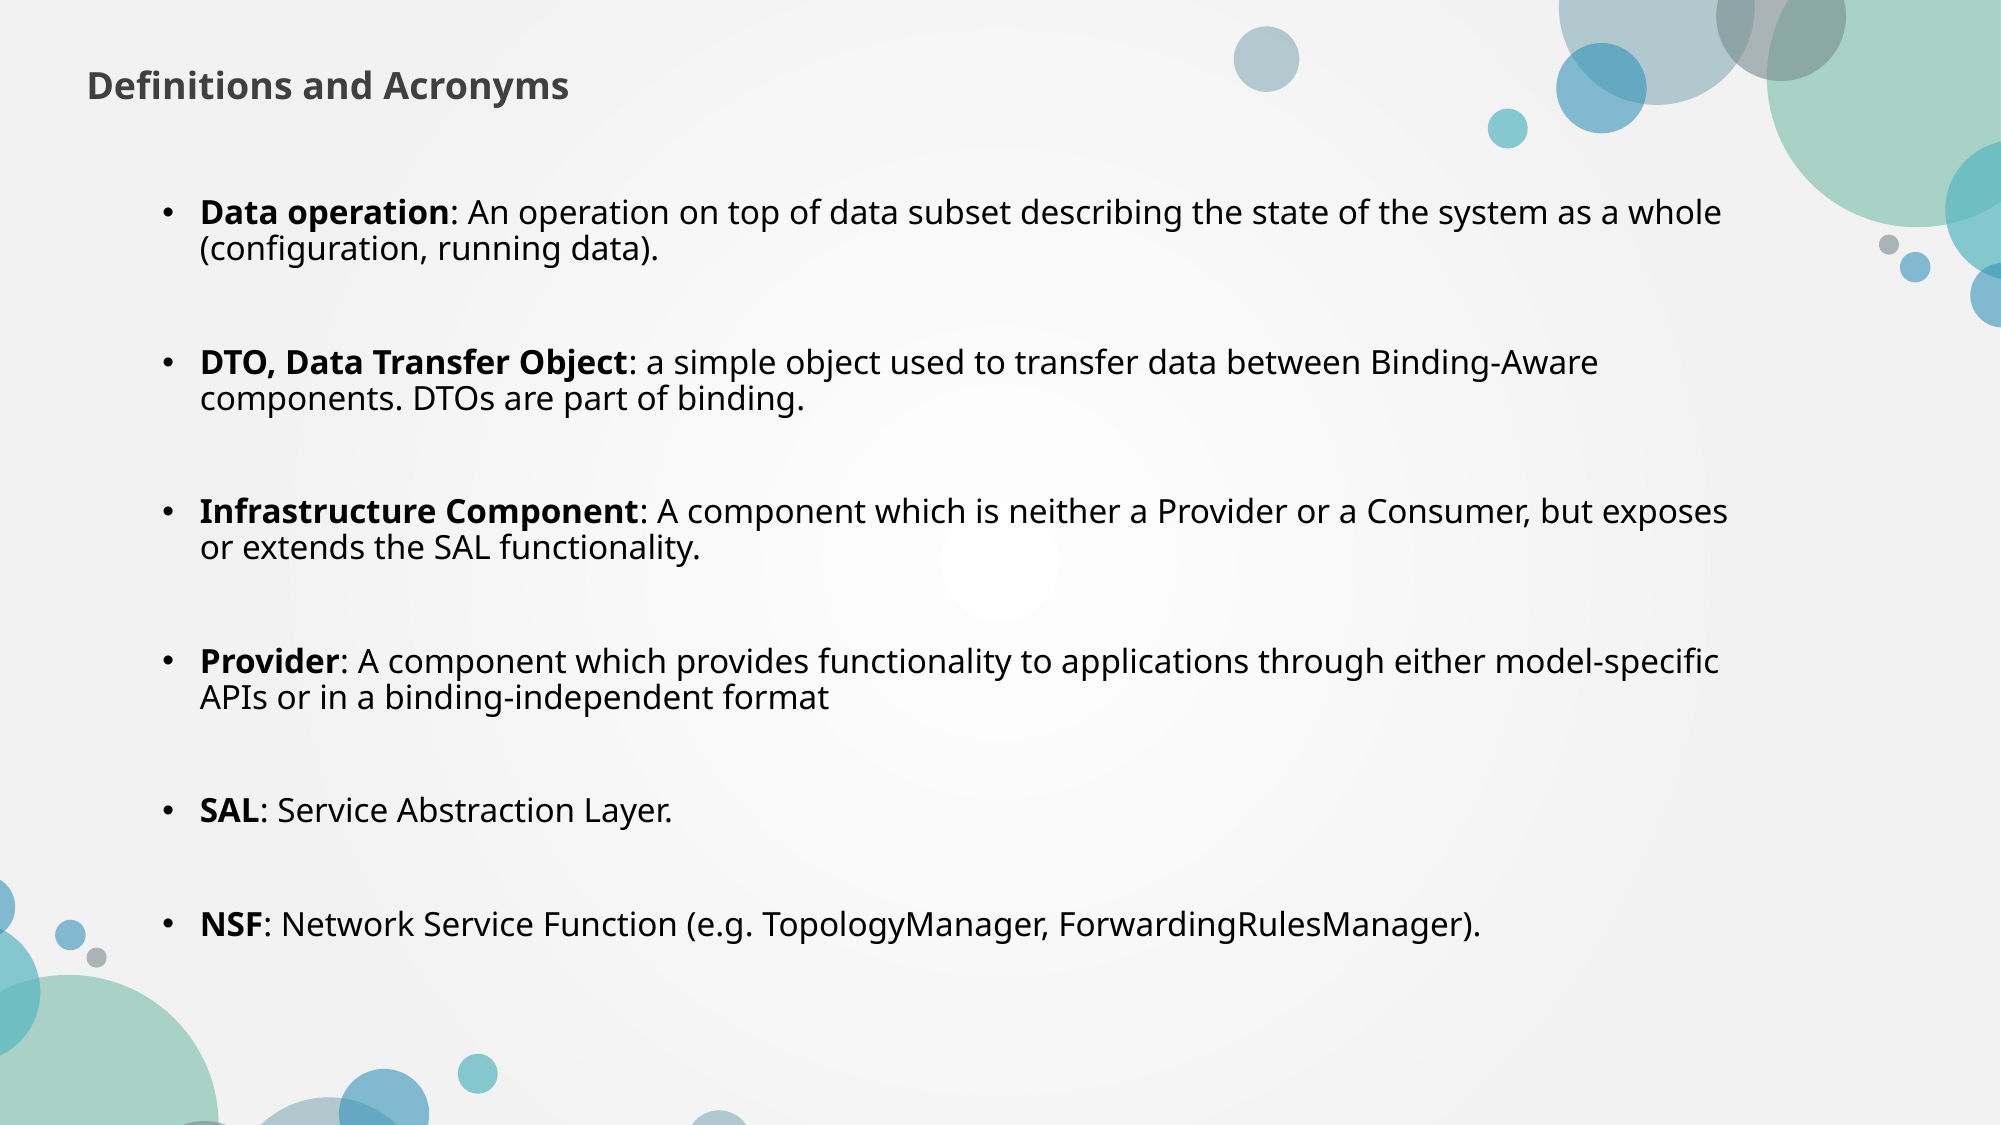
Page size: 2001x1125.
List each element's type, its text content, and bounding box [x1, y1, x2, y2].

list Definitions and Acronyms [71, 41, 630, 108]
text_box Data operation: An operation on top of data subset describing the state of the system as a whole (configuration, running data). DTO, Data Transfer Object: a simple object used to transfer data between Binding-Aware components. DTOs are part of binding. Infrastructure Component: A component which is neither a Provider or a Consumer, but exposes or extends the SAL functionality. Provider: A component which provides functionality to applications through either model-specific APIs or in a binding-independent format SAL: Service Abstraction Layer. NSF: Network Service Function (e.g. TopologyManager, ForwardingRulesManager). [147, 188, 1758, 994]
